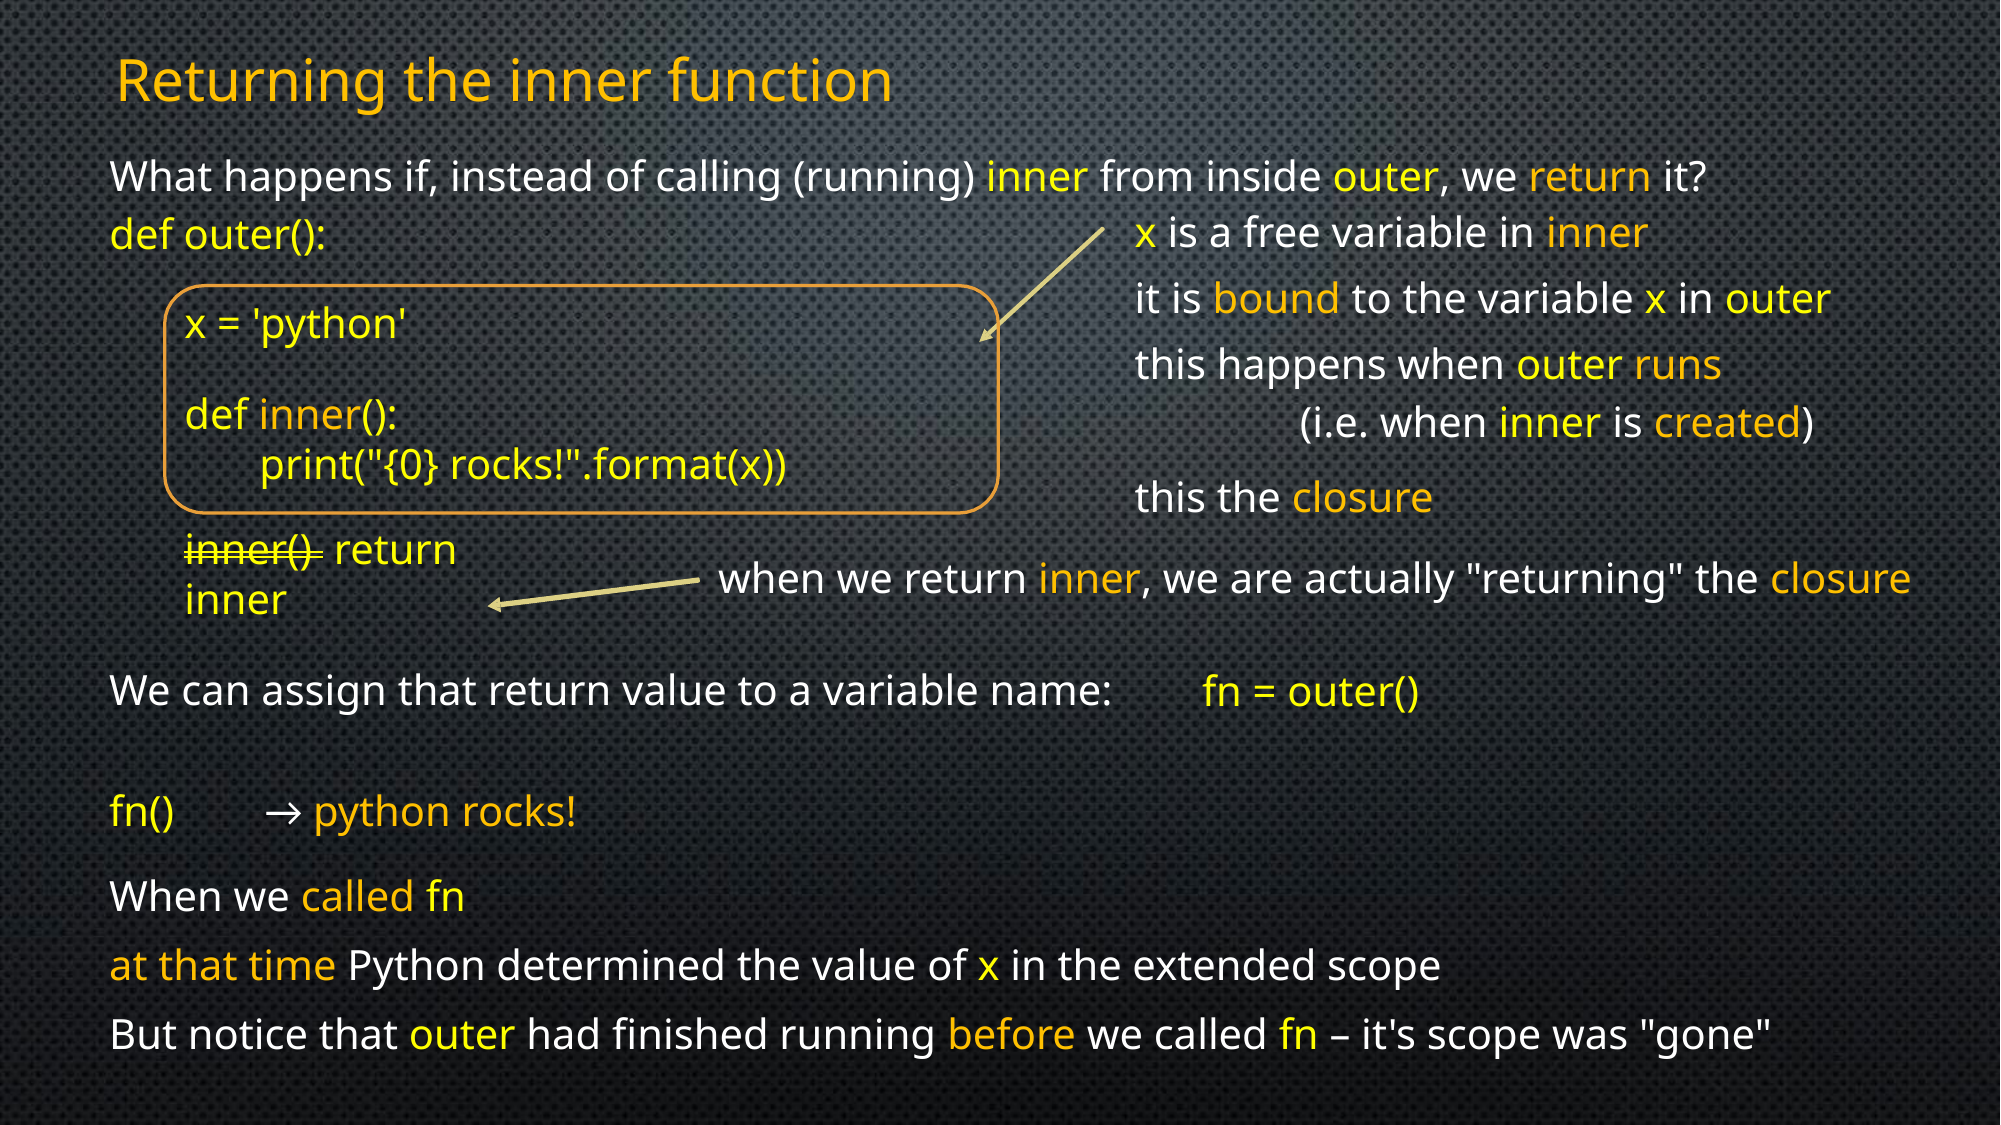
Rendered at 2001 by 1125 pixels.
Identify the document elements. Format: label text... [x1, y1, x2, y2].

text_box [164, 285, 999, 613]
text_box Returning the inner function [98, 35, 1100, 120]
text_box x is a free variable in inner it is bound to the variable x in outer this happens when outer runs (i.e. when inner is created) this the closure [1132, 187, 1950, 521]
text_box fn = outer() [1200, 662, 1550, 715]
text_box [1003, 226, 1105, 324]
picture [0, 0, 2000, 1125]
text_box We can assign that return value to a variable name: fn() → python rocks! [107, 661, 1200, 835]
text_box What happens if, instead of calling (running) inner from inside outer, we return it? [107, 132, 1913, 200]
text_box when we return inner, we are actually "returning" the closure [1003, 549, 1975, 602]
text_box When we called fn at that time Python determined the value of x in the extended scope But notice that outer had finished running before we called fn – it's scope was "gone" [107, 848, 1950, 1059]
text_box def outer(): [107, 205, 550, 258]
